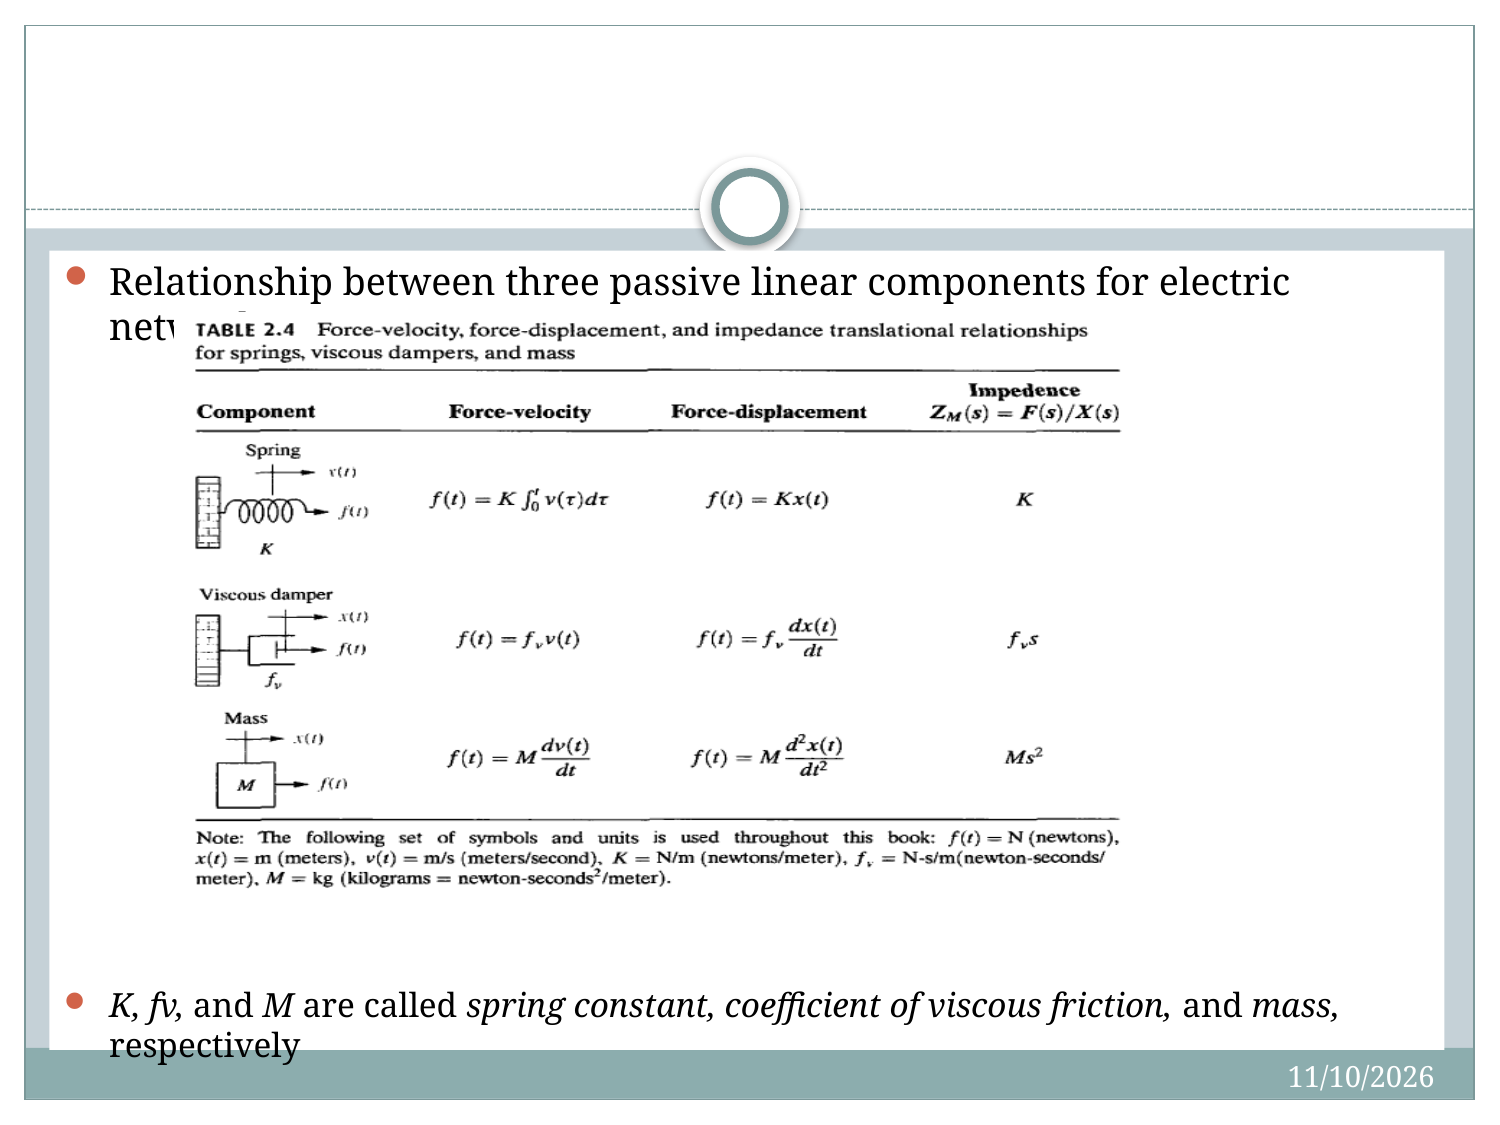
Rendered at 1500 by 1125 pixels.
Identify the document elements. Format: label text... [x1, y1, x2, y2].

list Relationship between three passive linear components for electric networks K, fv, and M are called spring constant, coefficient of viscous friction, and mass, respectively [49, 250, 1445, 1050]
picture [174, 312, 1176, 907]
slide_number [950, 1050, 1450, 1111]
